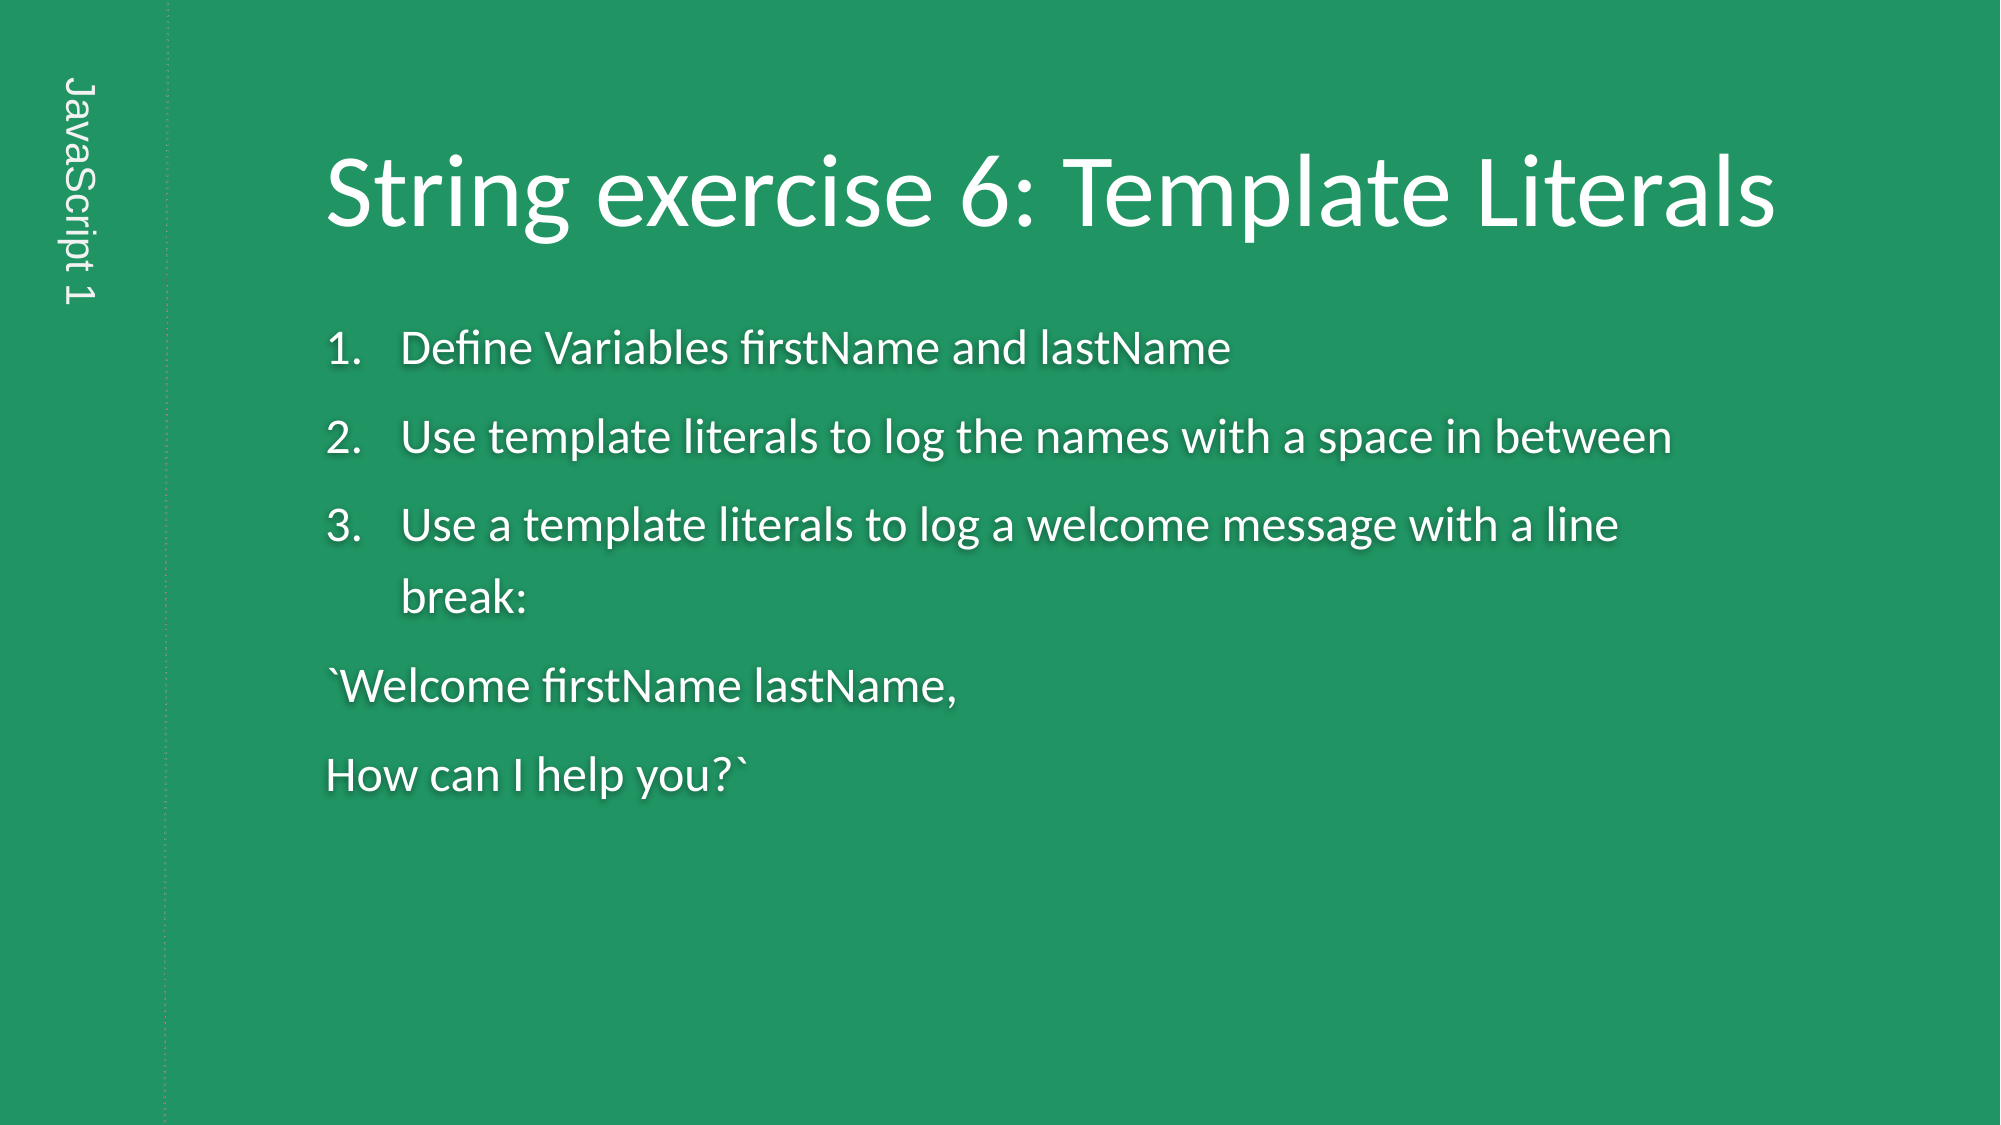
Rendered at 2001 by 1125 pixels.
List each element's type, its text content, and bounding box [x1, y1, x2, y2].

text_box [164, 0, 168, 1125]
title String exercise 6: Template Literals [310, 114, 2000, 265]
list Define Variables firstName and lastName Use template literals to log the names with a space in between Use a template literals to log a welcome message with a line break: `Welcome firstName lastName, How can I help you?` [307, 292, 1704, 837]
